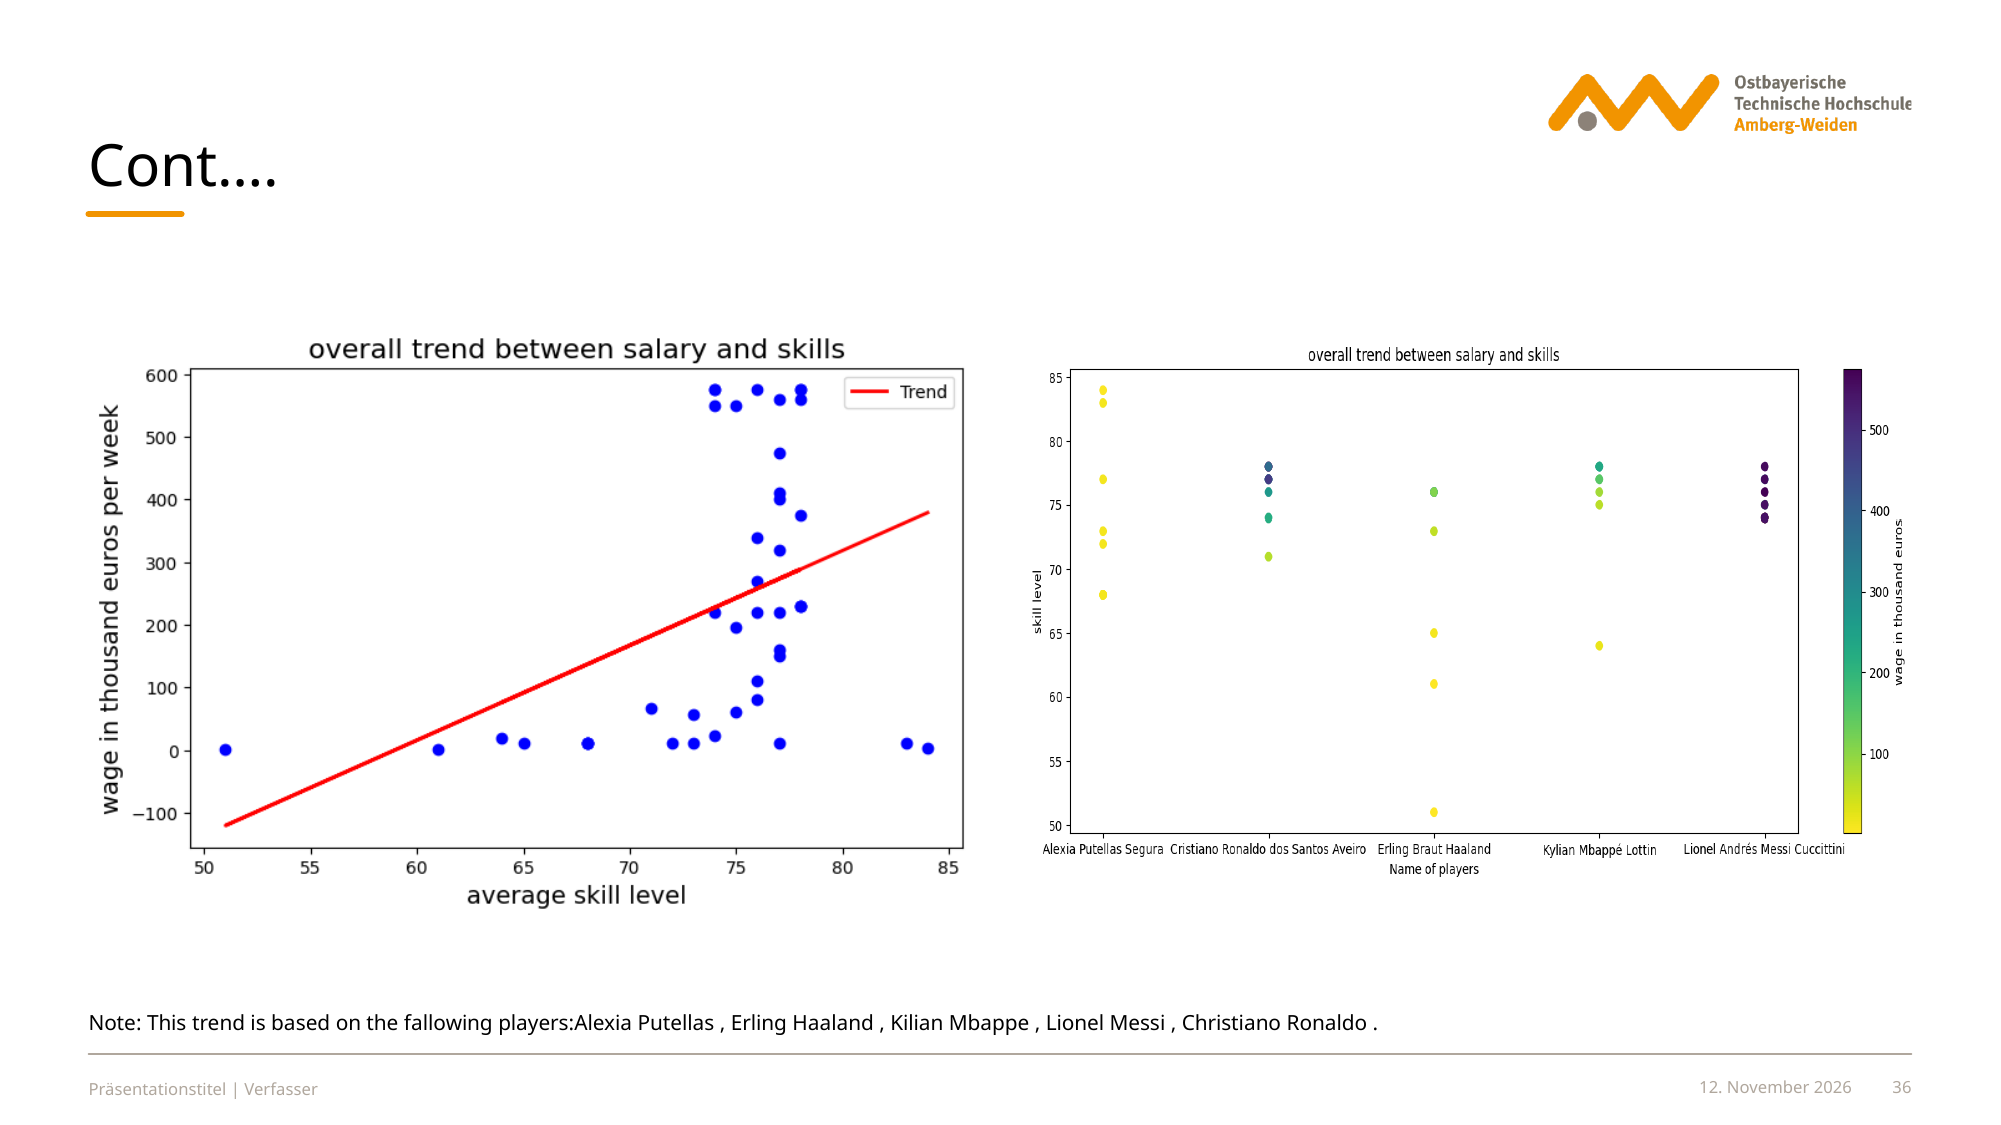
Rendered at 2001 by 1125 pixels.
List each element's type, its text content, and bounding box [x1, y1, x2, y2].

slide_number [1562, 1065, 1853, 1113]
footer Präsentationstitel | Verfasser [88, 1065, 1329, 1113]
list Note: This trend is based on the fallowing players:Alexia Putellas , Erling Haaland , Kilian Mbappe , Lionel Messi , Christiano Ronaldo . [88, 987, 1912, 1035]
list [1025, 337, 1912, 889]
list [88, 325, 975, 920]
list Cont…. [88, 136, 1912, 196]
slide_number 36 [1860, 1065, 1912, 1113]
